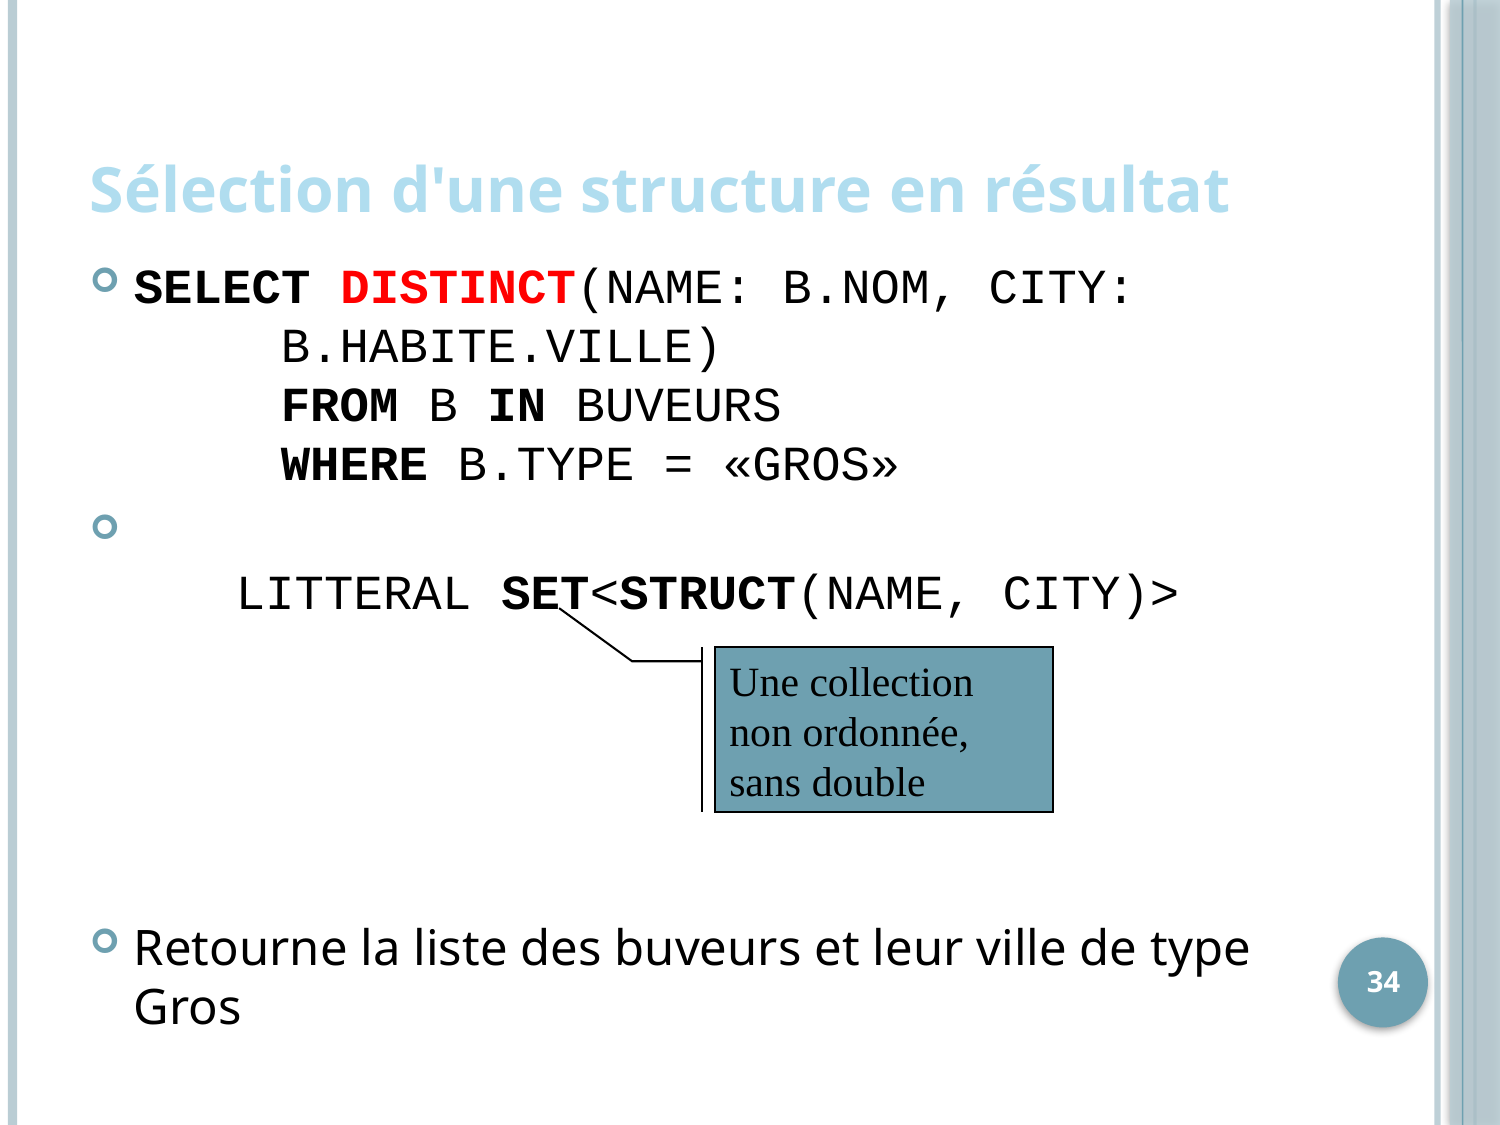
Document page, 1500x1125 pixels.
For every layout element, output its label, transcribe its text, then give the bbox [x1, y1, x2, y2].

slide_number 34 [1333, 940, 1434, 1027]
text_box Une collection non ordonnée, sans double [714, 647, 1054, 812]
list SELECT DISTINCT(NAME: B.NOM, CITY: B.HABITE.VILLE) FROM B IN BUVEURS WHERE B.TYPE = «GROS» LITTERAL SET<STRUCT(NAME, CITY)> Retourne la liste des buveurs et leur ville de type Gros [75, 247, 1300, 1047]
title Sélection d'une structure en résultat [75, 45, 1300, 233]
